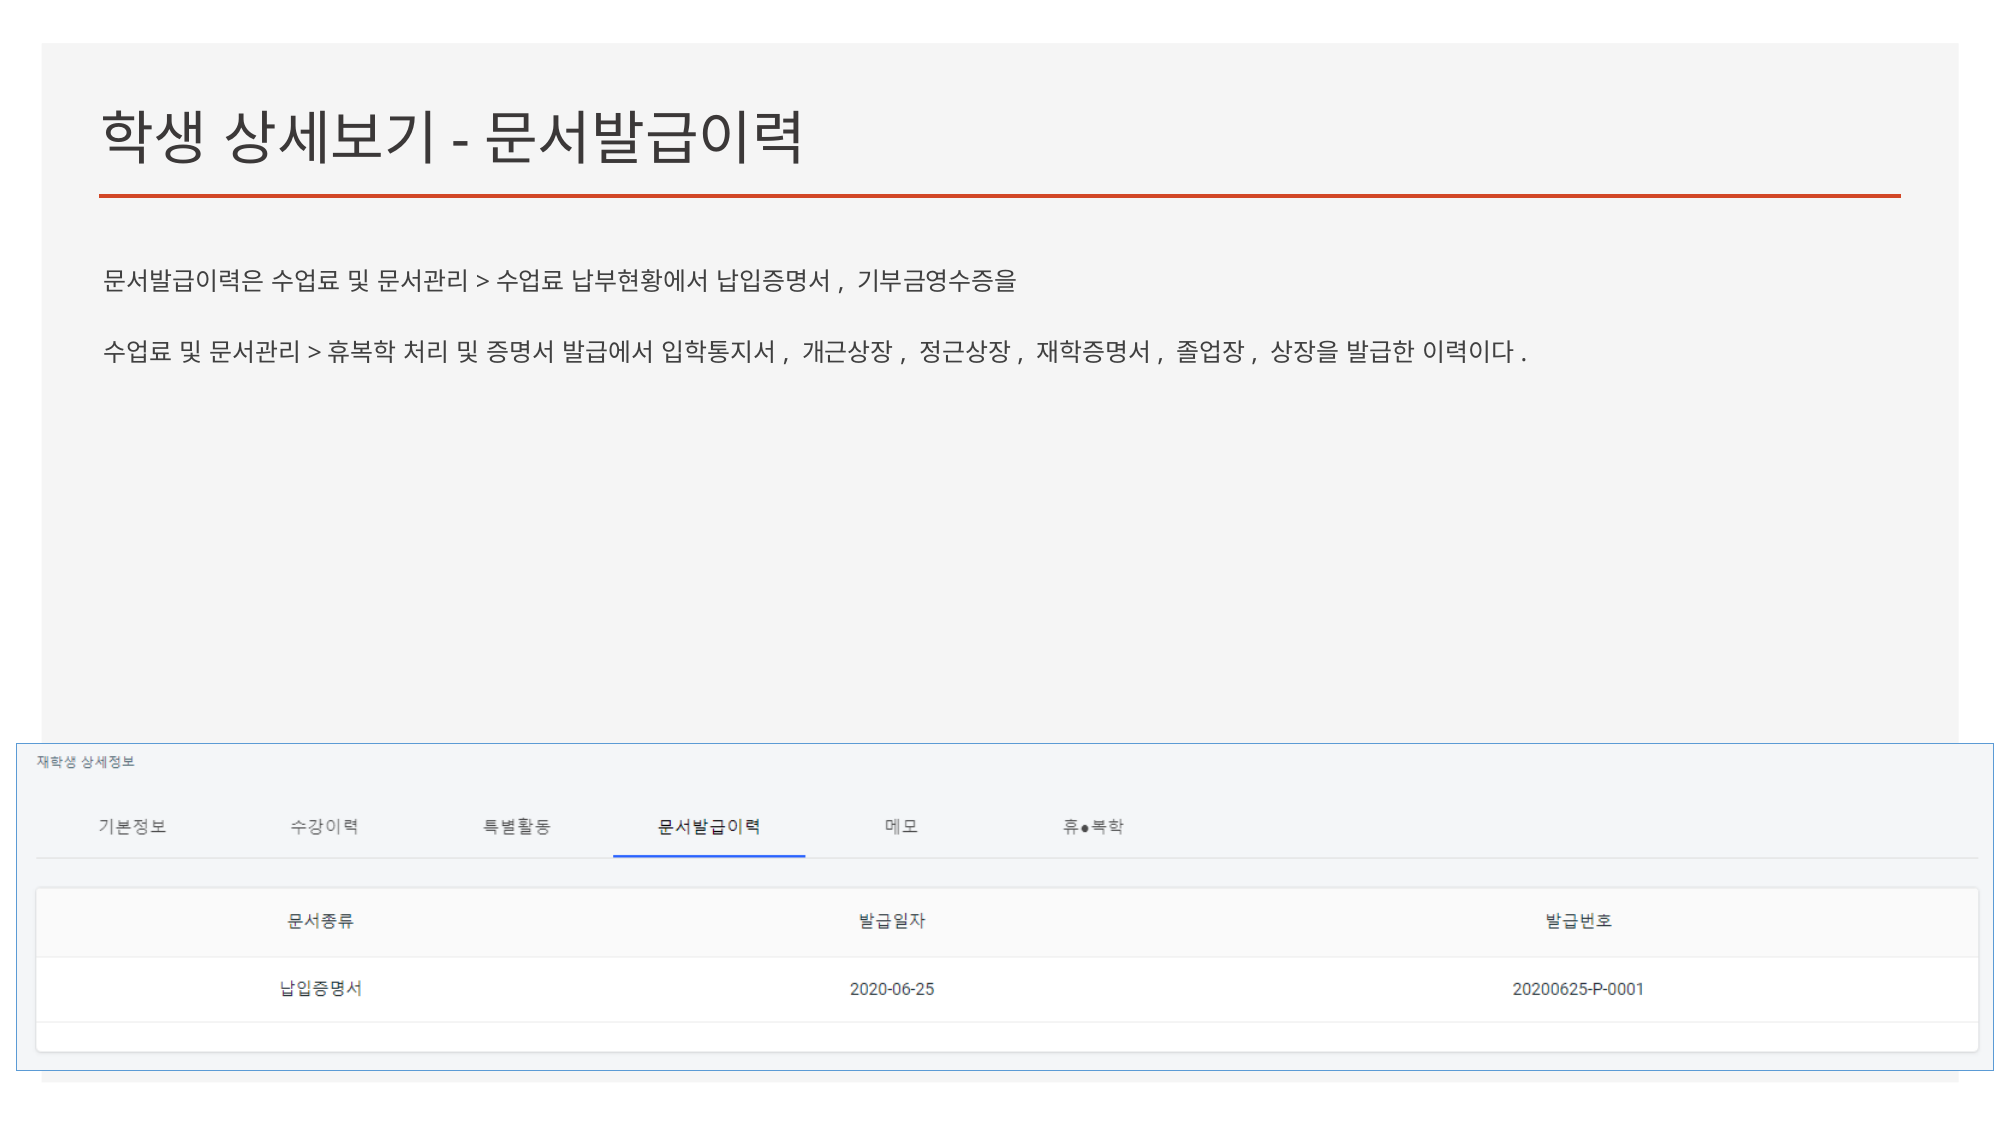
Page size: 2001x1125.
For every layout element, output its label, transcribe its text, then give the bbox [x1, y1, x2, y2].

picture [16, 743, 1994, 1071]
title 학생 상세보기-문서발급이력 [85, 73, 1499, 179]
text_box 문서발급이력은 수업료 및 문서관리>수업료 납부현황에서 납입증명서, 기부금영수증을 수업료 및 문서관리>휴복학 처리 및 증명서 발급에서 입학통지서, 개근상장, 정근상장, 재학증명서, 졸업장, 상장을 발급한 이력이다. [88, 250, 1889, 622]
